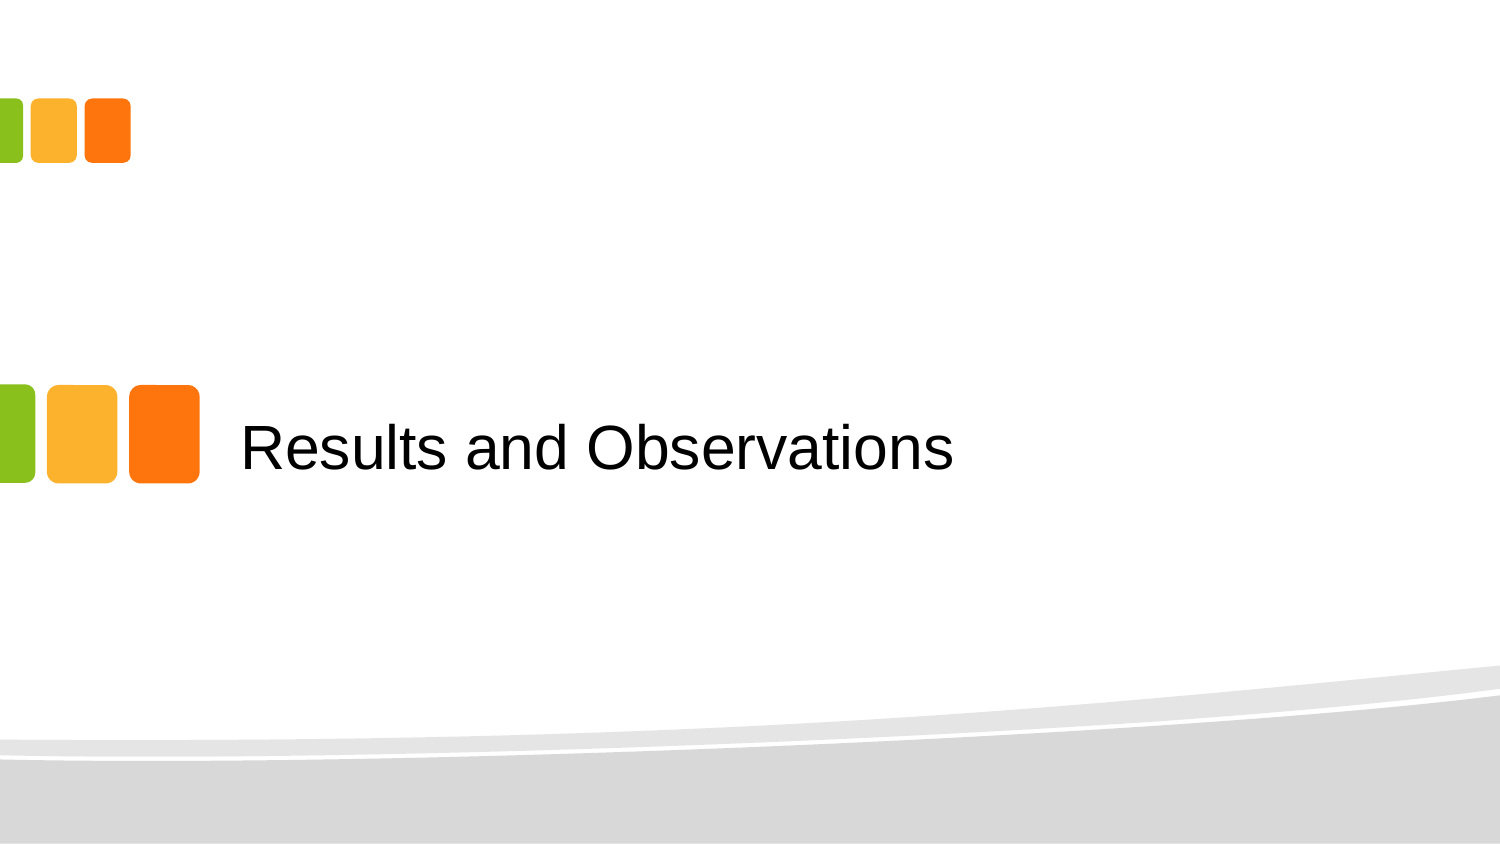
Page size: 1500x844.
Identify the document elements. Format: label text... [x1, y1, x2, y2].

title Results and Observations [225, 237, 1350, 497]
